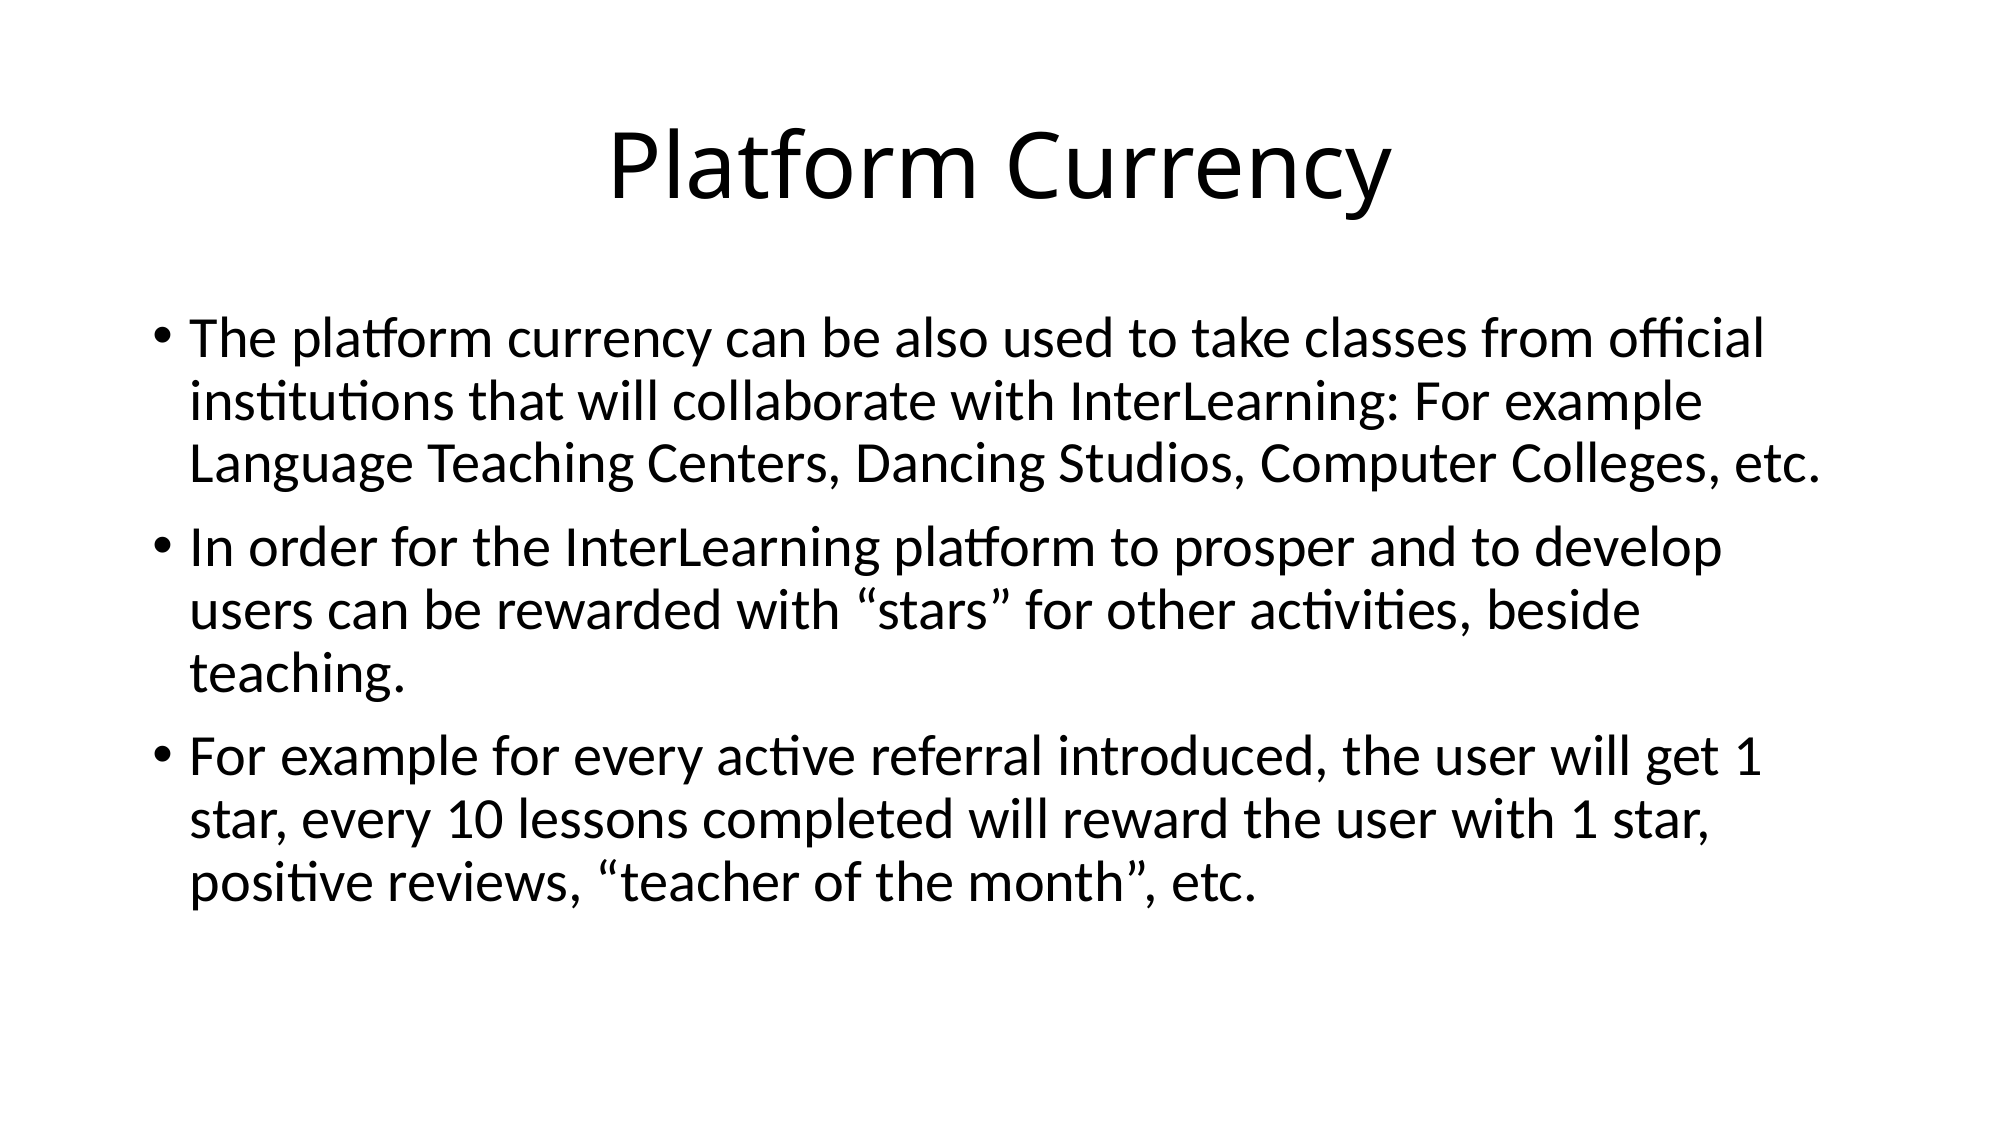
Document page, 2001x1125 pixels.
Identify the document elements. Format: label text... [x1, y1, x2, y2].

list The platform currency can be also used to take classes from official institutions that will collaborate with InterLearning: For example Language Teaching Centers, Dancing Studios, Computer Colleges, etc. In order for the InterLearning platform to prosper and to develop users can be rewarded with “stars” for other activities, beside teaching. For example for every active referral introduced, the user will get 1 star, every 10 lessons completed will reward the user with 1 star, positive reviews, “teacher of the month”, etc. [137, 299, 1863, 1034]
title Platform Currency [137, 59, 1863, 278]
